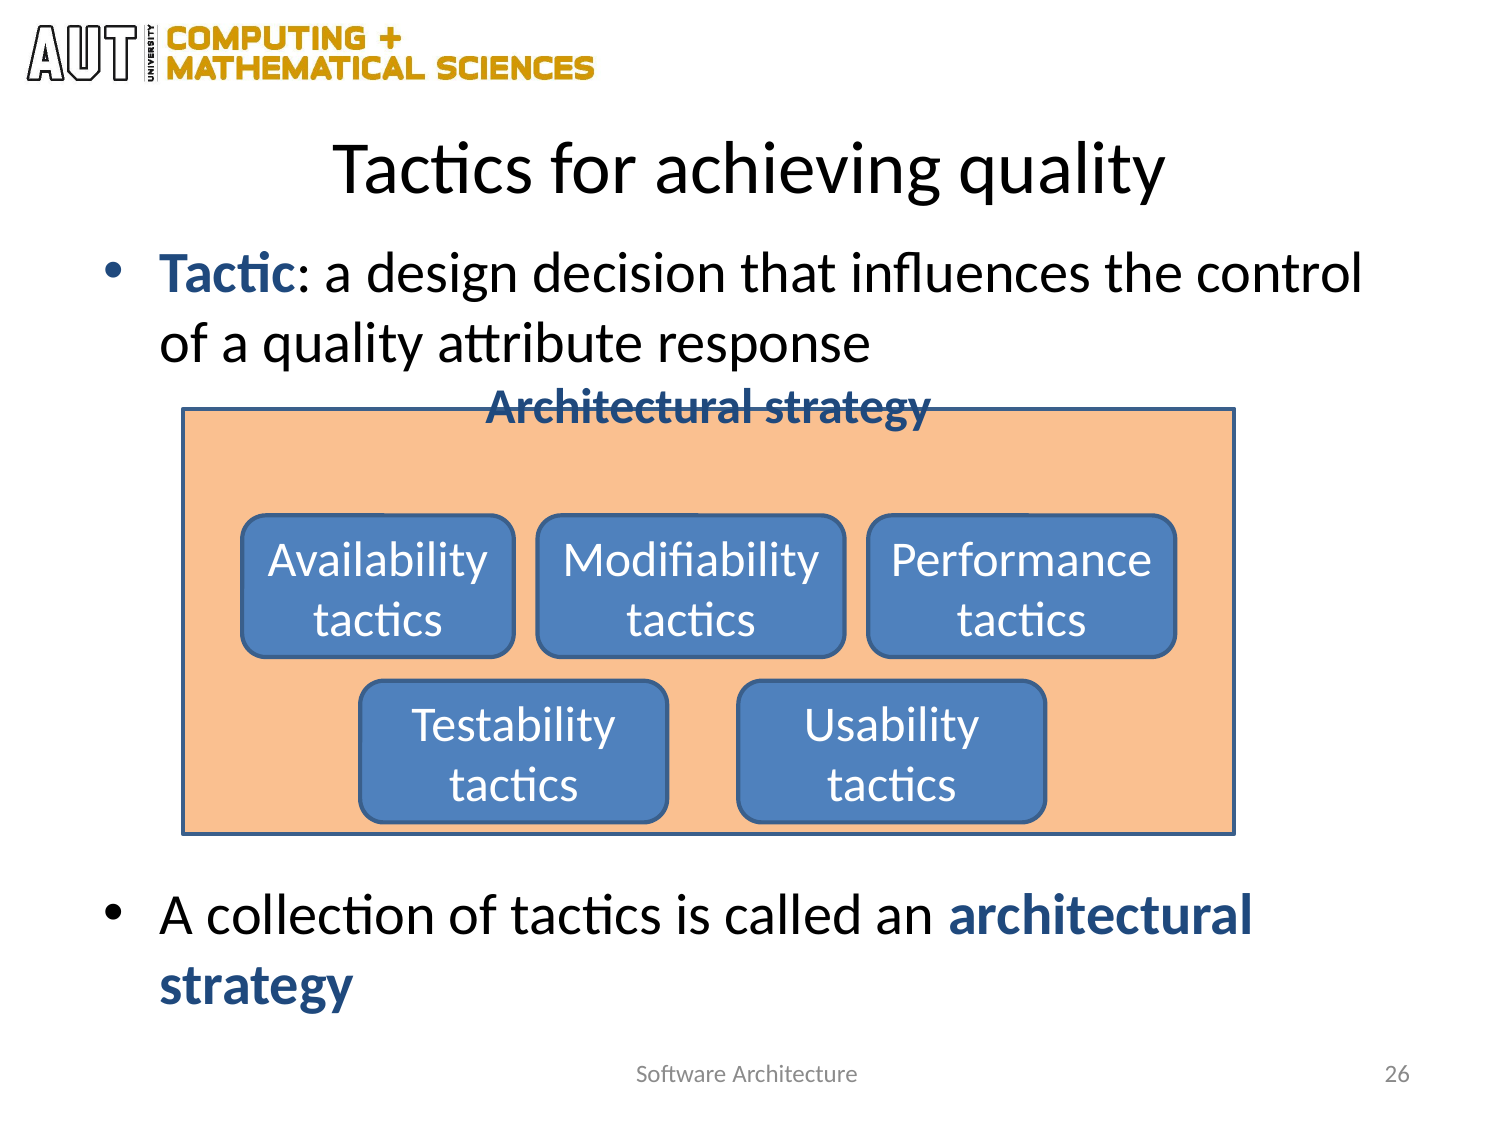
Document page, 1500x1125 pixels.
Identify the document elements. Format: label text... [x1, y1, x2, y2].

list Tactic: a design decision that influences the control of a quality attribute response A collection of tactics is called an architectural strategy [88, 227, 1439, 1083]
slide_number 26 [1074, 1042, 1425, 1103]
text_box Usability tactics [736, 678, 1048, 825]
title Tactics for achieving quality [75, 93, 1425, 235]
text_box Performance tactics [866, 513, 1178, 660]
picture [0, 0, 620, 108]
footer Software Architecture [512, 1042, 988, 1103]
text_box Modifiability tactics [535, 513, 847, 660]
text_box Availability tactics [240, 513, 516, 660]
text_box Testability tactics [358, 678, 670, 825]
